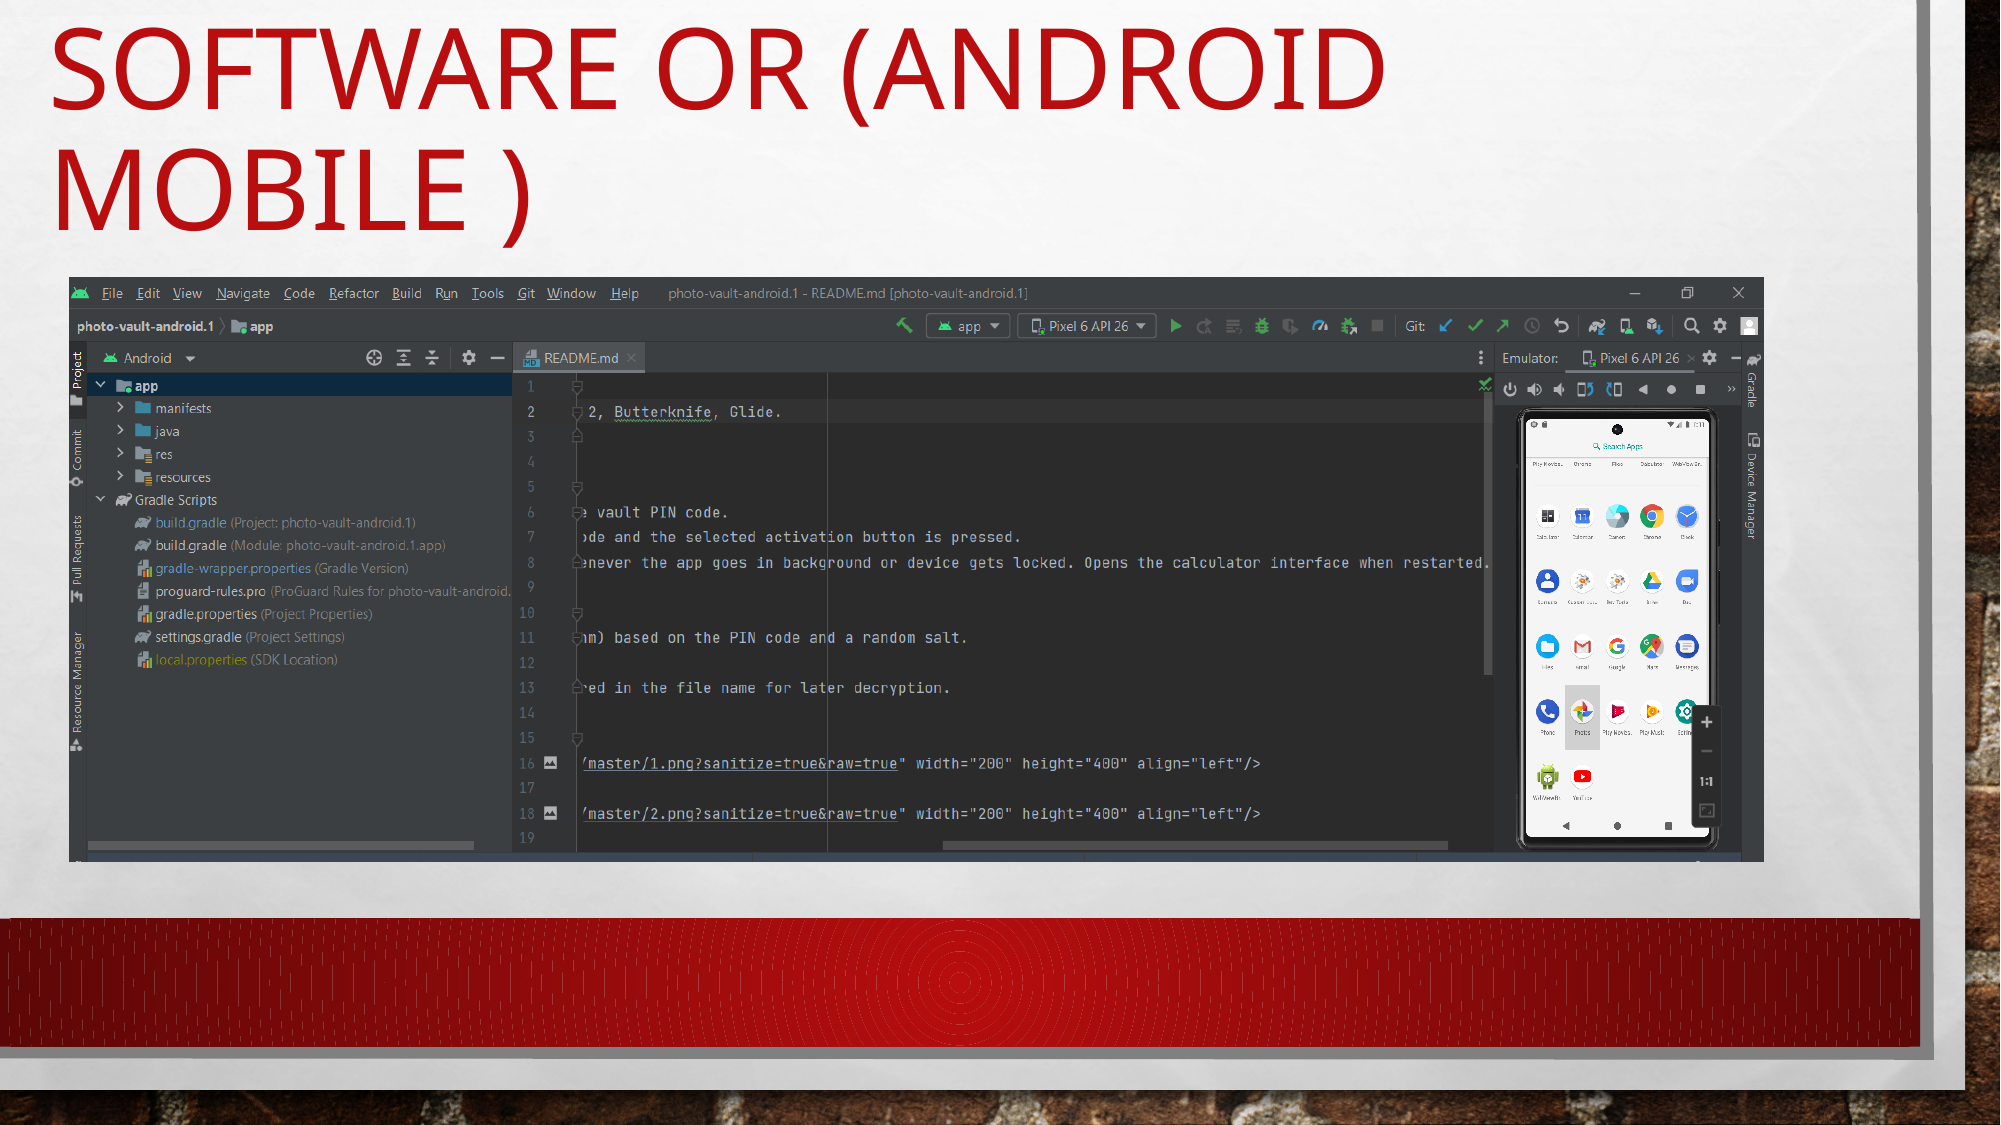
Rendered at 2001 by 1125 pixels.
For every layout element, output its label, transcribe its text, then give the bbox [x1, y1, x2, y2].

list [68, 277, 1773, 862]
picture [0, 0, 2000, 1125]
title software or (android mobile ) [33, 38, 1739, 228]
